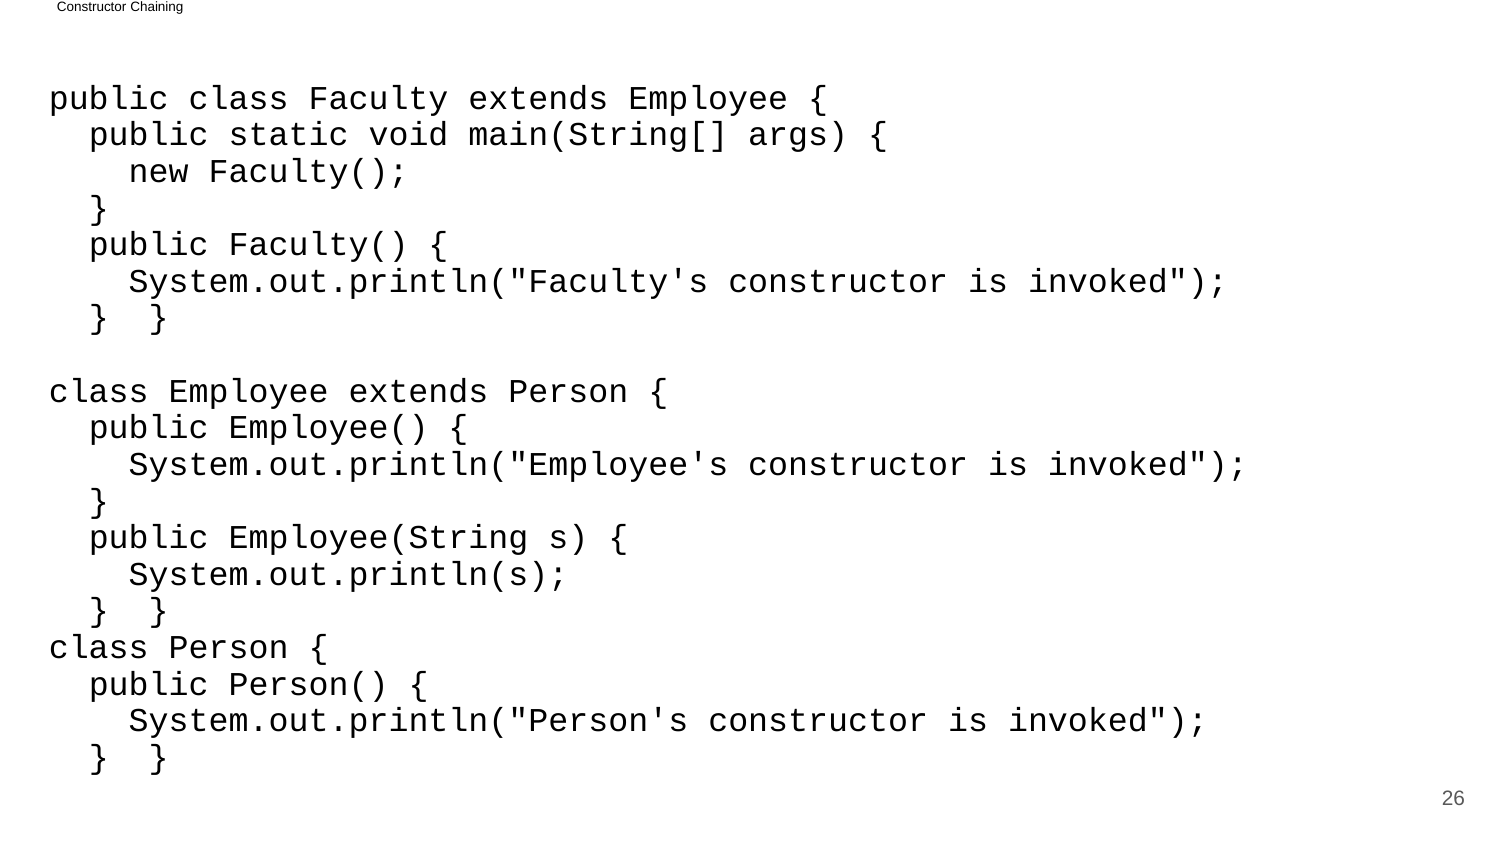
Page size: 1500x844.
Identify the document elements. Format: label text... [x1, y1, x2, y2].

text_box public class Faculty extends Employee { public static void main(String[] args) { new Faculty(); } public Faculty() { System.out.println("Faculty's constructor is invoked"); } } class Employee extends Person { public Employee() { System.out.println("Employee's constructor is invoked"); } public Employee(String s) { System.out.println(s); } } class Person { public Person() { System.out.println("Person's constructor is invoked"); } } [34, 85, 1434, 780]
title Constructor Chaining [41, 0, 1500, 30]
slide_number 26 [1389, 764, 1480, 830]
